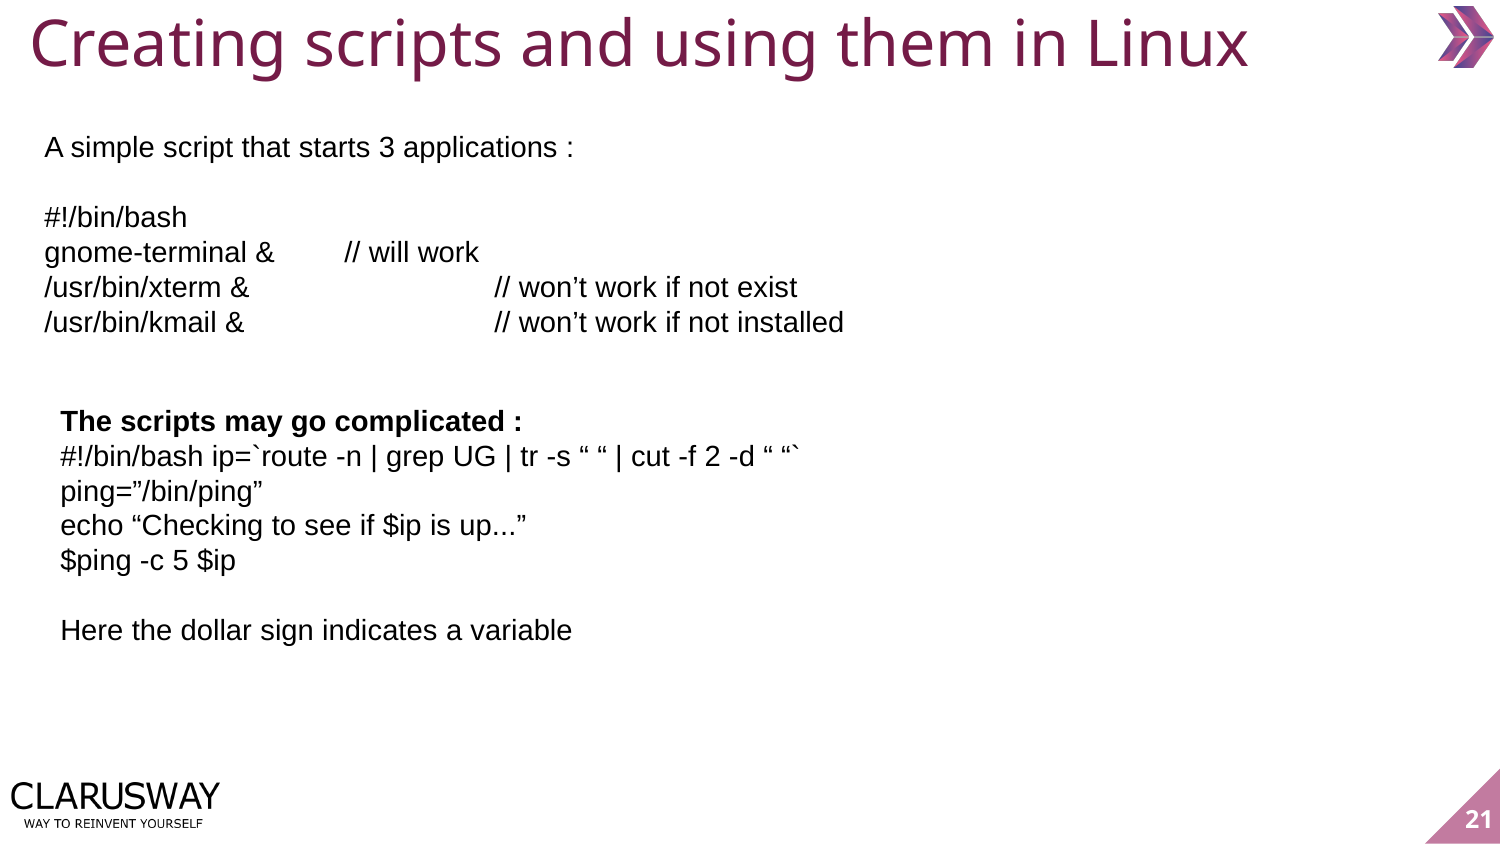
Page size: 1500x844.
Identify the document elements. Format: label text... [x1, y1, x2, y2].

picture [1438, 6, 1494, 68]
picture [11, 782, 220, 828]
text_box The scripts may go complicated : #!/bin/bash ip=`route -n | grep UG | tr -s “ “ | cut -f 2 -d “ “` ping=”/bin/ping” echo “Checking to see if $ip is up...” $ping -c 5 $ip Here the dollar sign indicates a variable [45, 386, 1275, 662]
slide_number ‹#› [1418, 760, 1494, 838]
text_box Creating scripts and using them in Linux [29, 0, 1404, 113]
text_box A simple script that starts 3 applications : #!/bin/bash gnome-terminal & // will work /usr/bin/xterm & // won’t work if not exist /usr/bin/kmail & // won’t work if not installed [29, 113, 1449, 354]
